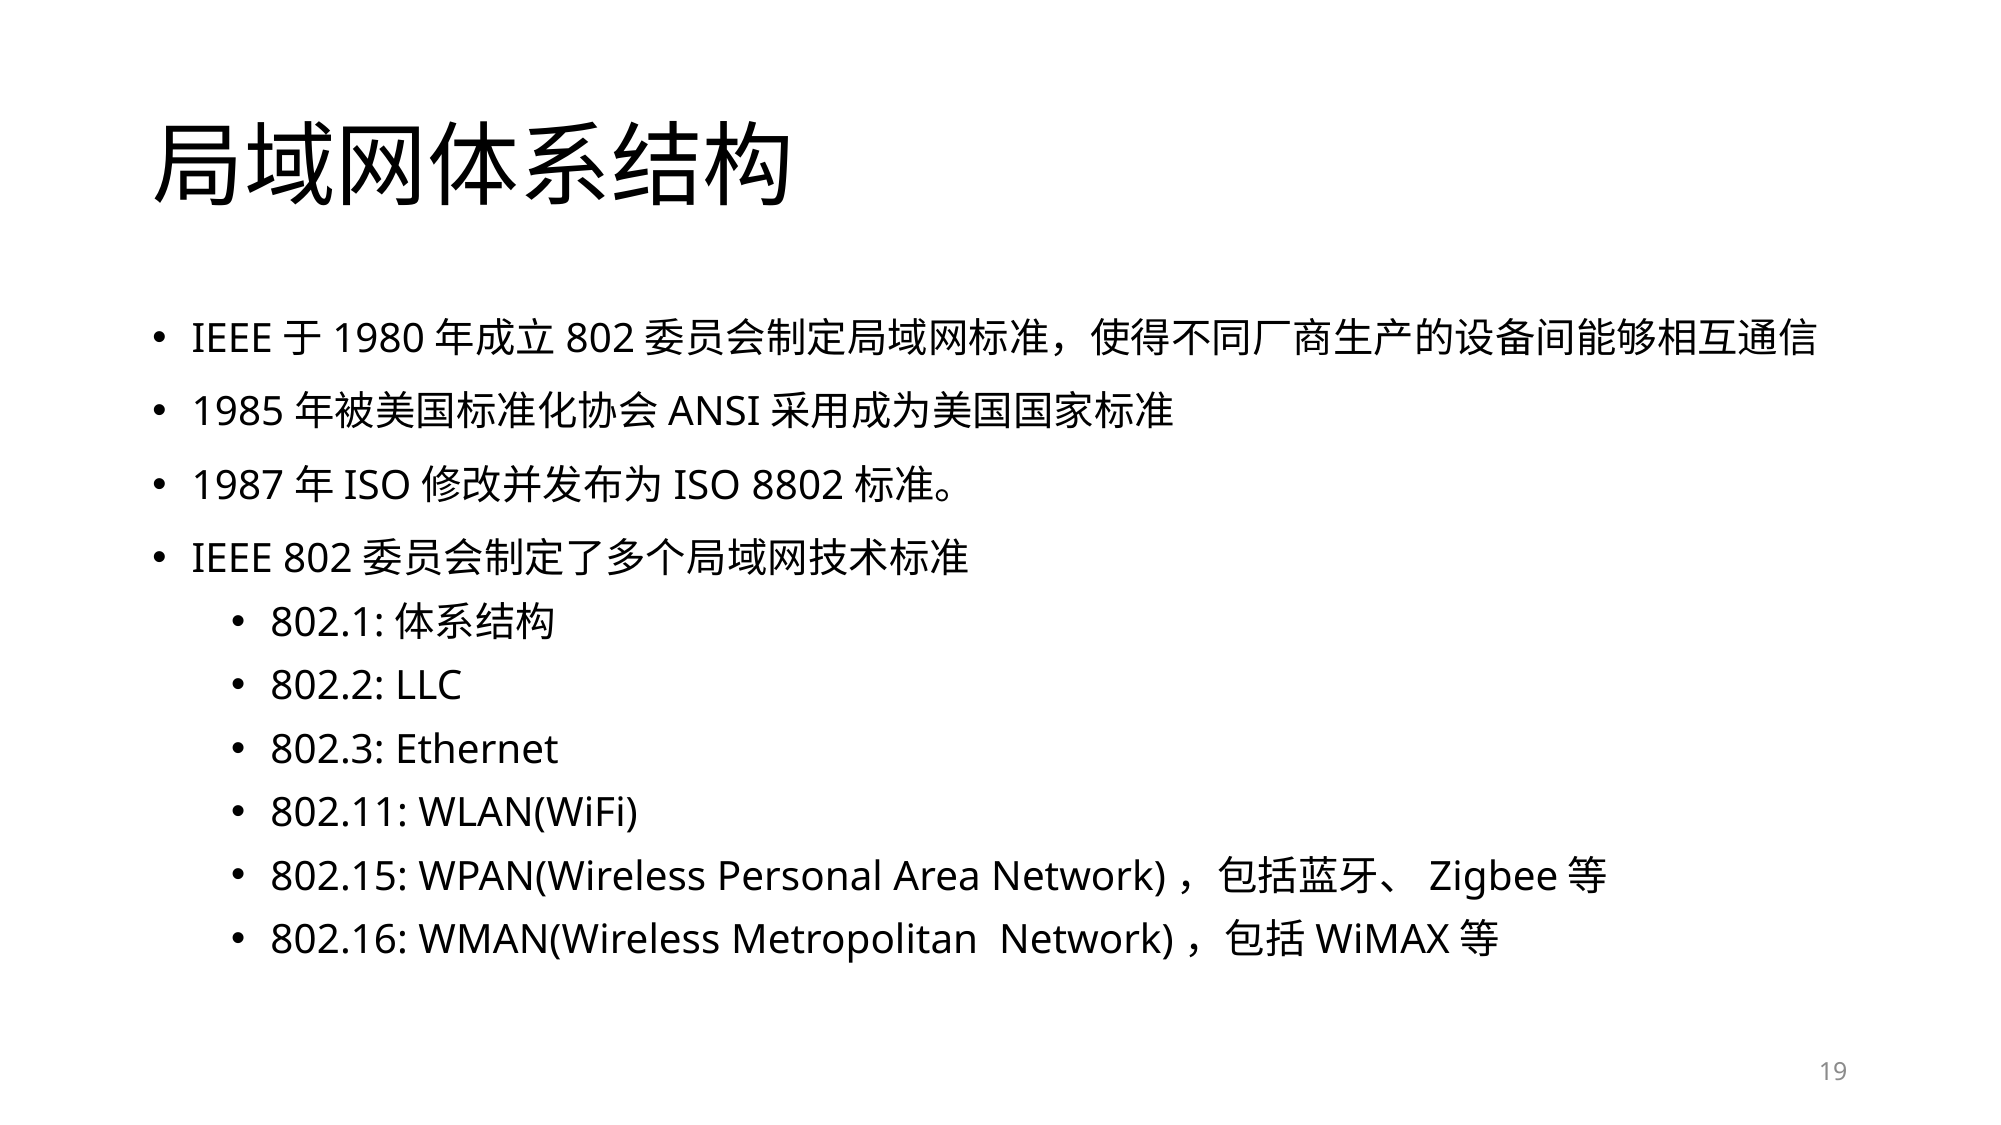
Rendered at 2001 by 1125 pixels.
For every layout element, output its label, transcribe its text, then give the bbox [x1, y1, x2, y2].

list IEEE于1980年成立802委员会制定局域网标准，使得不同厂商生产的设备间能够相互通信 1985年被美国标准化协会ANSI采用成为美国国家标准 1987年ISO修改并发布为ISO 8802标准。 IEEE 802委员会制定了多个局域网技术标准 802.1:体系结构 802.2: LLC 802.3: Ethernet 802.11: WLAN(WiFi) 802.15: WPAN(Wireless Personal Area Network)，包括蓝牙、Zigbee等 802.16: WMAN(Wireless Metropolitan Network)，包括WiMAX等 [137, 299, 1863, 1014]
title 局域网体系结构 [137, 59, 1863, 278]
slide_number 19 [1412, 1042, 1863, 1103]
